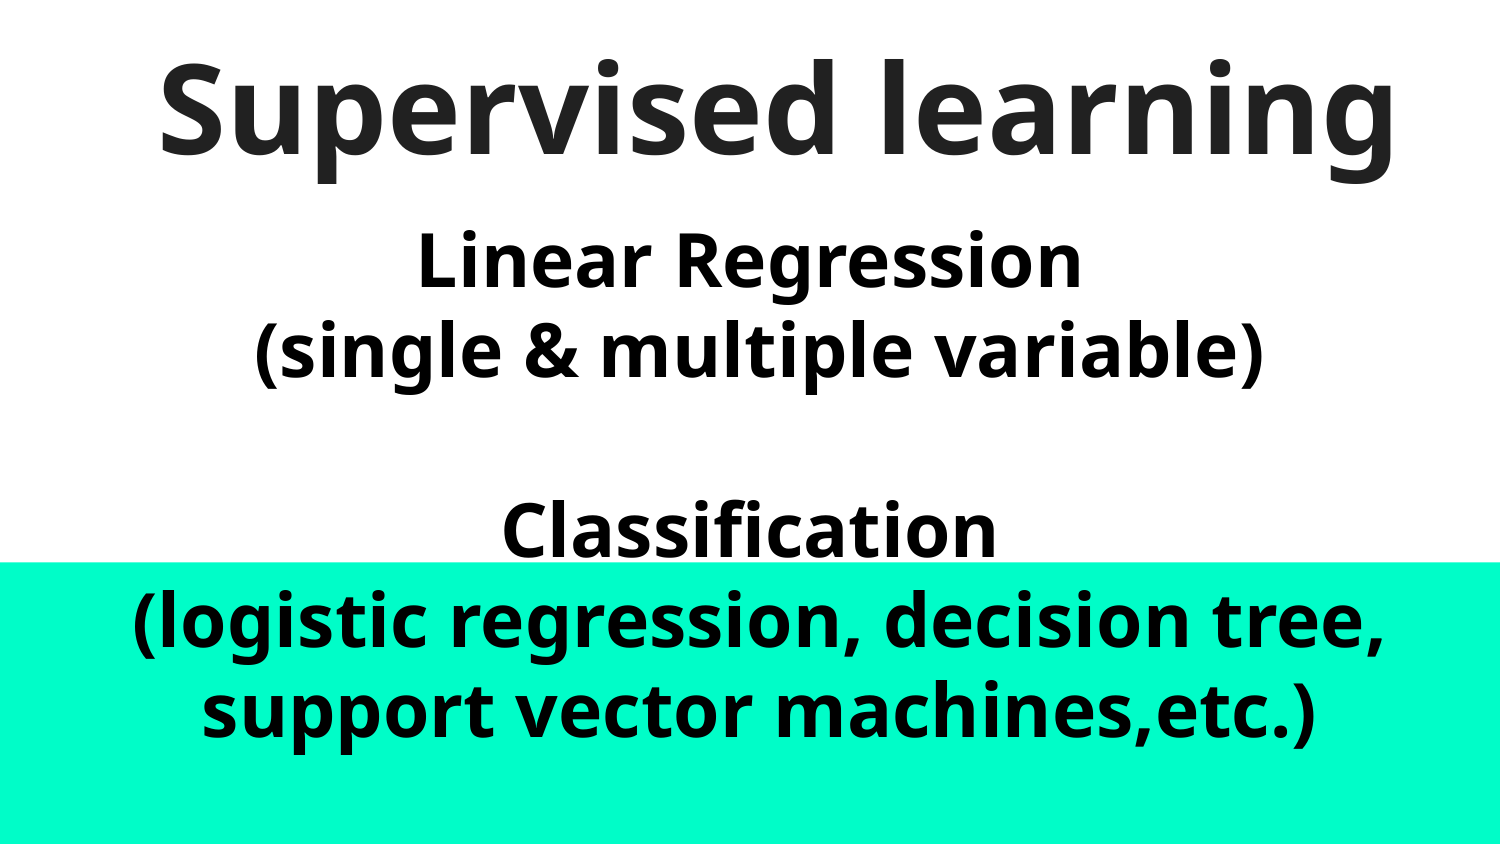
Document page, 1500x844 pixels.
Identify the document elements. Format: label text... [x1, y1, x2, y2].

title Supervised learning [0, 64, 1500, 146]
text_box Linear Regression (single & multiple variable) Classification (logistic regression, decision tree, support vector machines,etc.) Neural networks [32, 197, 1488, 816]
